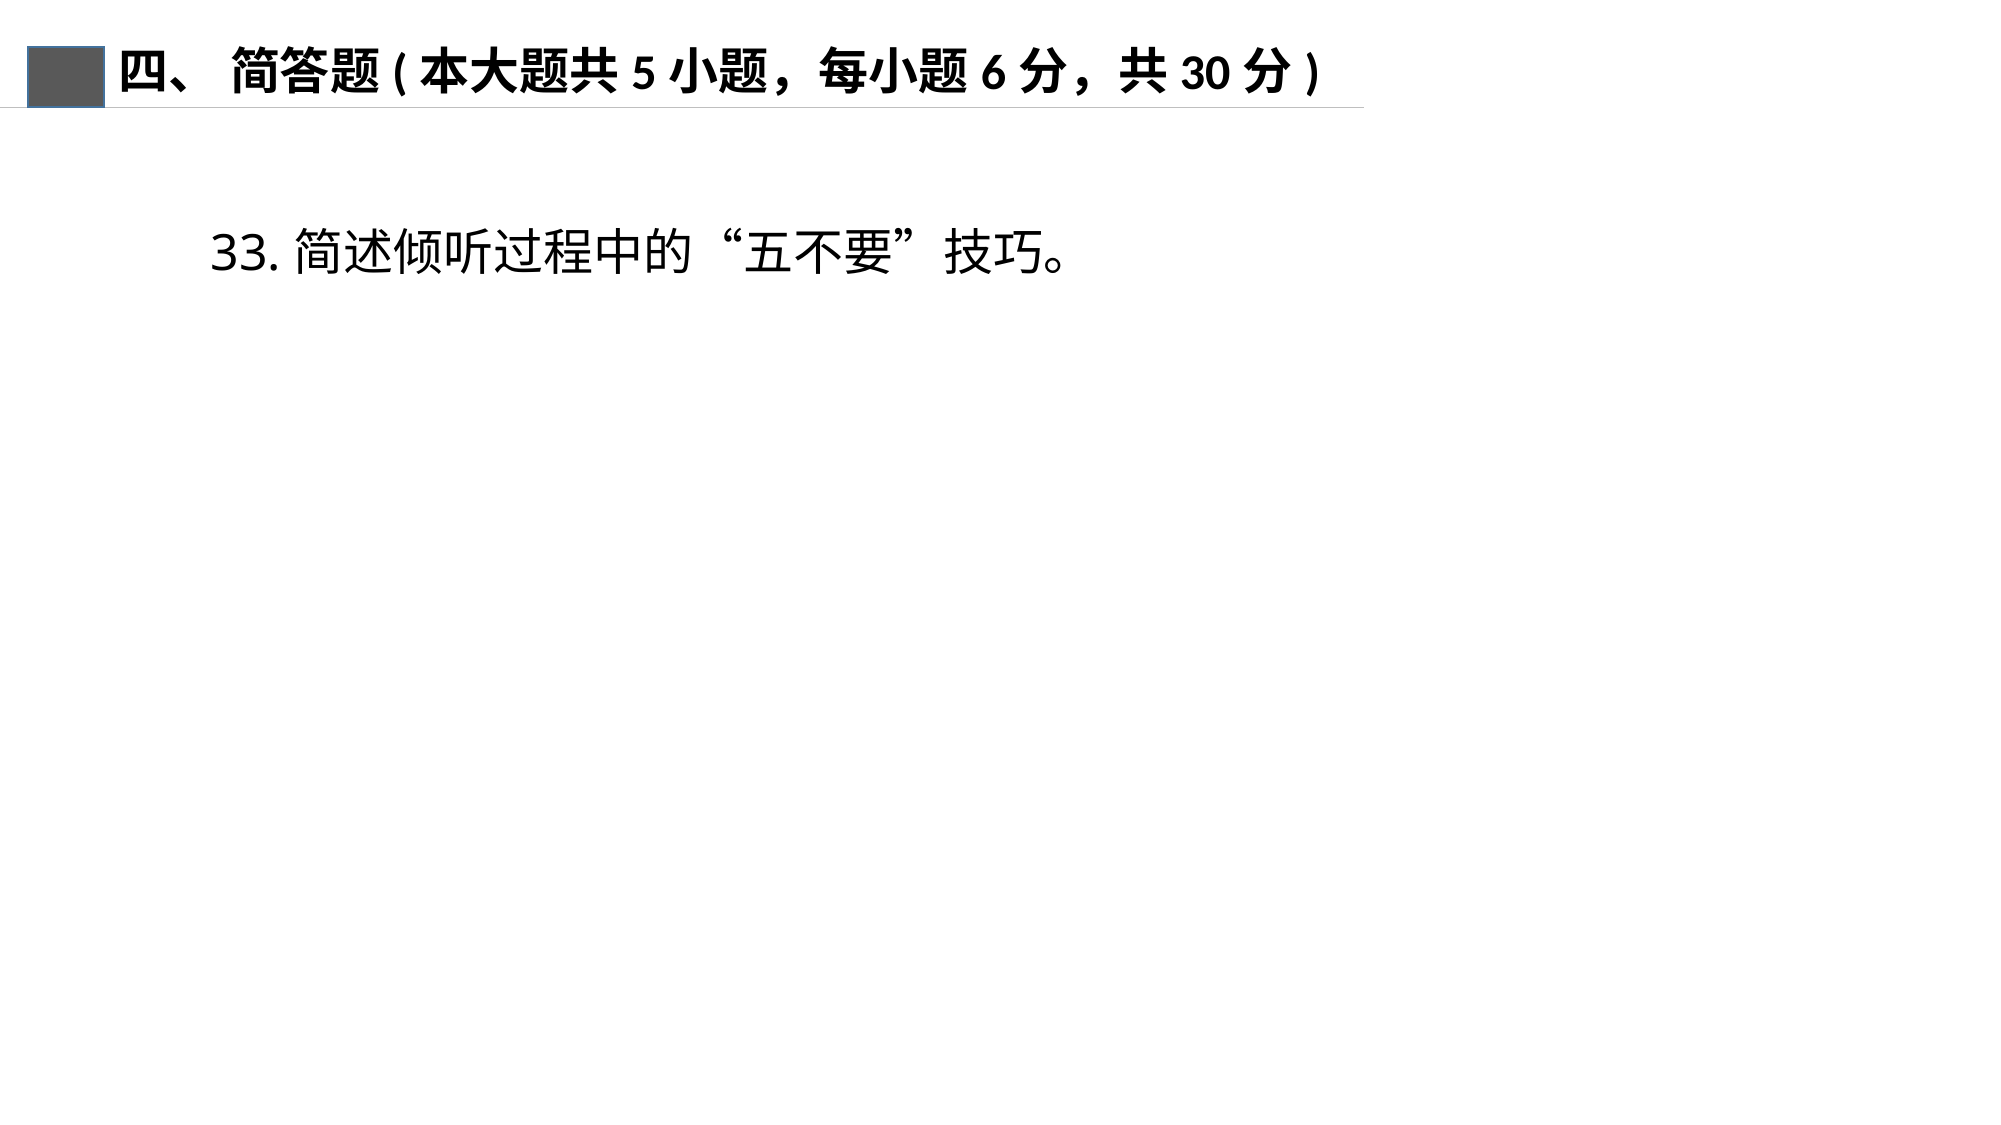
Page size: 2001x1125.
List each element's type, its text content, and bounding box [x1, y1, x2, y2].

text_box 四、 简答题(本大题共5小题，每小题6分，共30分) [104, 31, 1454, 107]
text_box 33.简述倾听过程中的“五不要”技巧。 [195, 183, 1808, 288]
text_box [27, 46, 105, 107]
